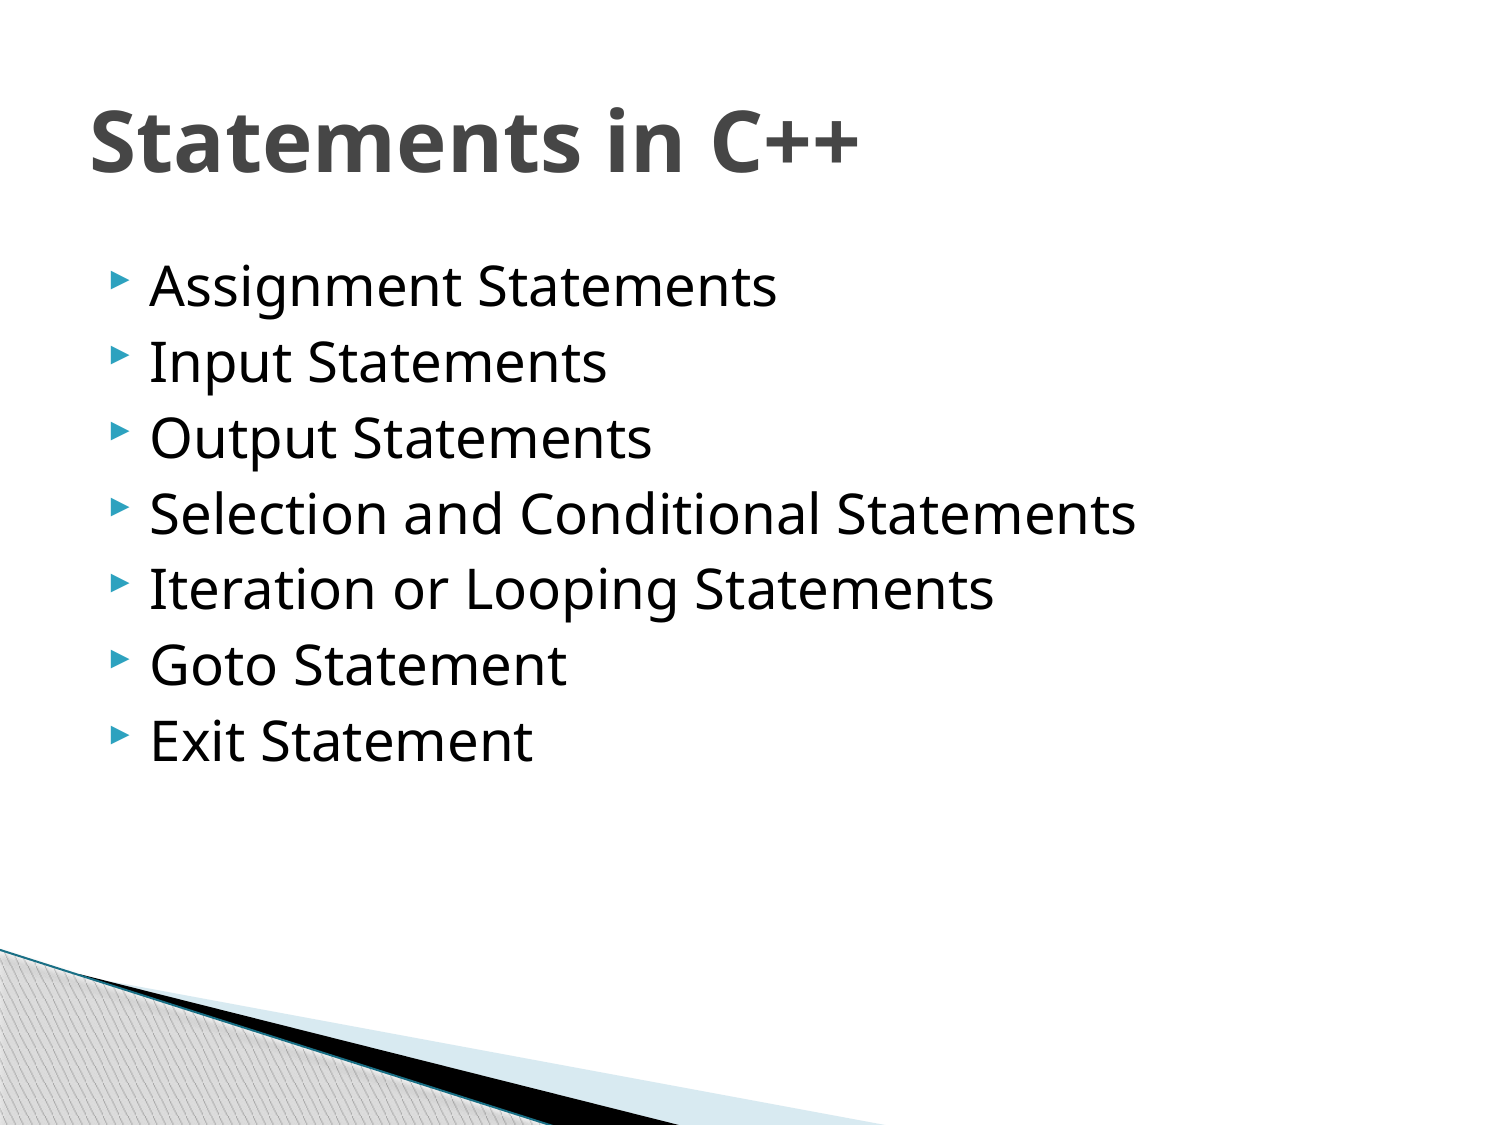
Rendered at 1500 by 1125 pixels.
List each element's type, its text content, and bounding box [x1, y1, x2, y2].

title Statements in C++ [75, 45, 1425, 233]
list Assignment Statements Input Statements Output Statements Selection and Conditional Statements Iteration or Looping Statements Goto Statement Exit Statement [75, 243, 1425, 986]
